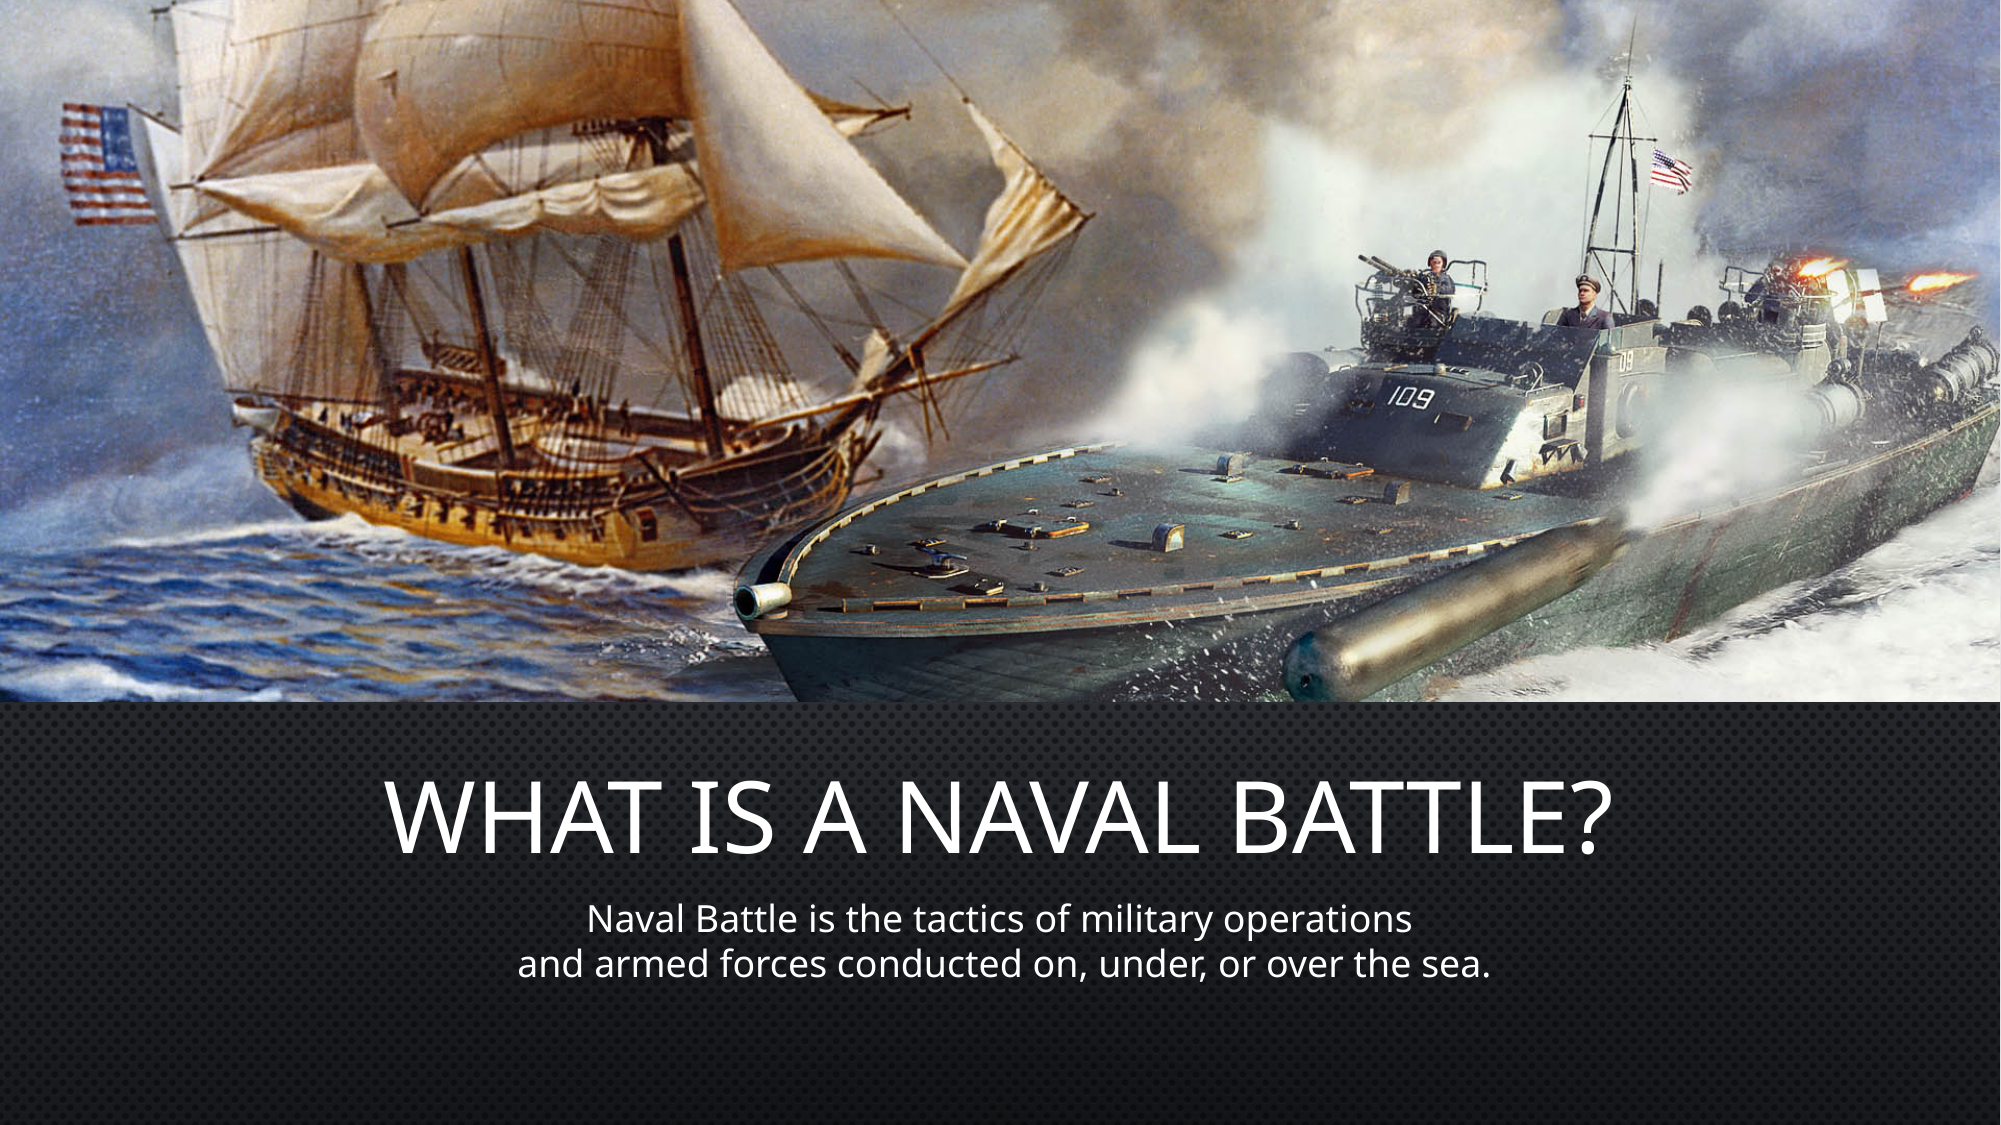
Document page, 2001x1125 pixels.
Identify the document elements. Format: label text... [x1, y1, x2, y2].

text_box Naval Battle is the tactics of military operations and armed forces conducted on, under, or over the sea. [492, 887, 1508, 993]
picture [0, 0, 2000, 702]
text_box What is a Naval Battle? [287, 715, 1711, 891]
